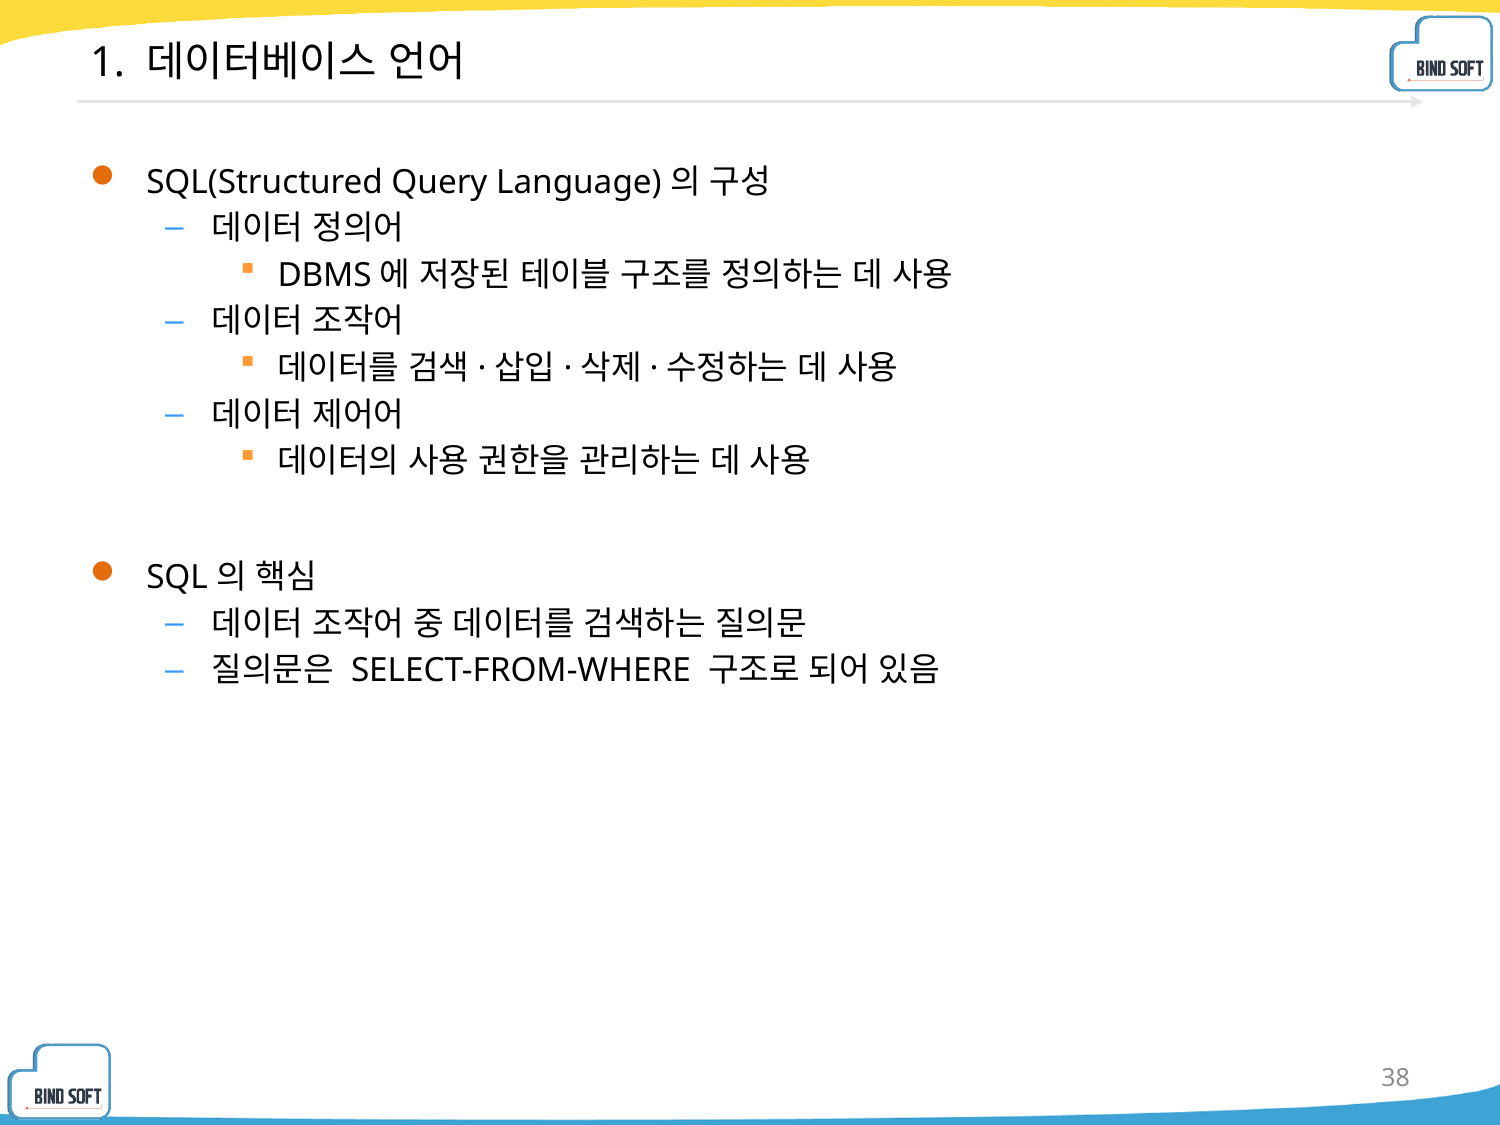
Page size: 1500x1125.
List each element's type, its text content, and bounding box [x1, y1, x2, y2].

list SQL(Structured Query Language)의 구성 데이터 정의어 DBMS에 저장된 테이블 구조를 정의하는 데 사용 데이터 조작어 데이터를 검색·삽입·삭제·수정하는 데 사용 데이터 제어어 데이터의 사용 권한을 관리하는 데 사용 SQL의 핵심 데이터 조작어 중 데이터를 검색하는 질의문 질의문은 SELECT-FROM-WHERE 구조로 되어 있음 [75, 152, 1425, 806]
picture [0, 1003, 1500, 1125]
title 1. 데이터베이스 언어 [75, 11, 1425, 108]
picture [0, 0, 1500, 96]
slide_number 38 [1074, 1054, 1425, 1103]
